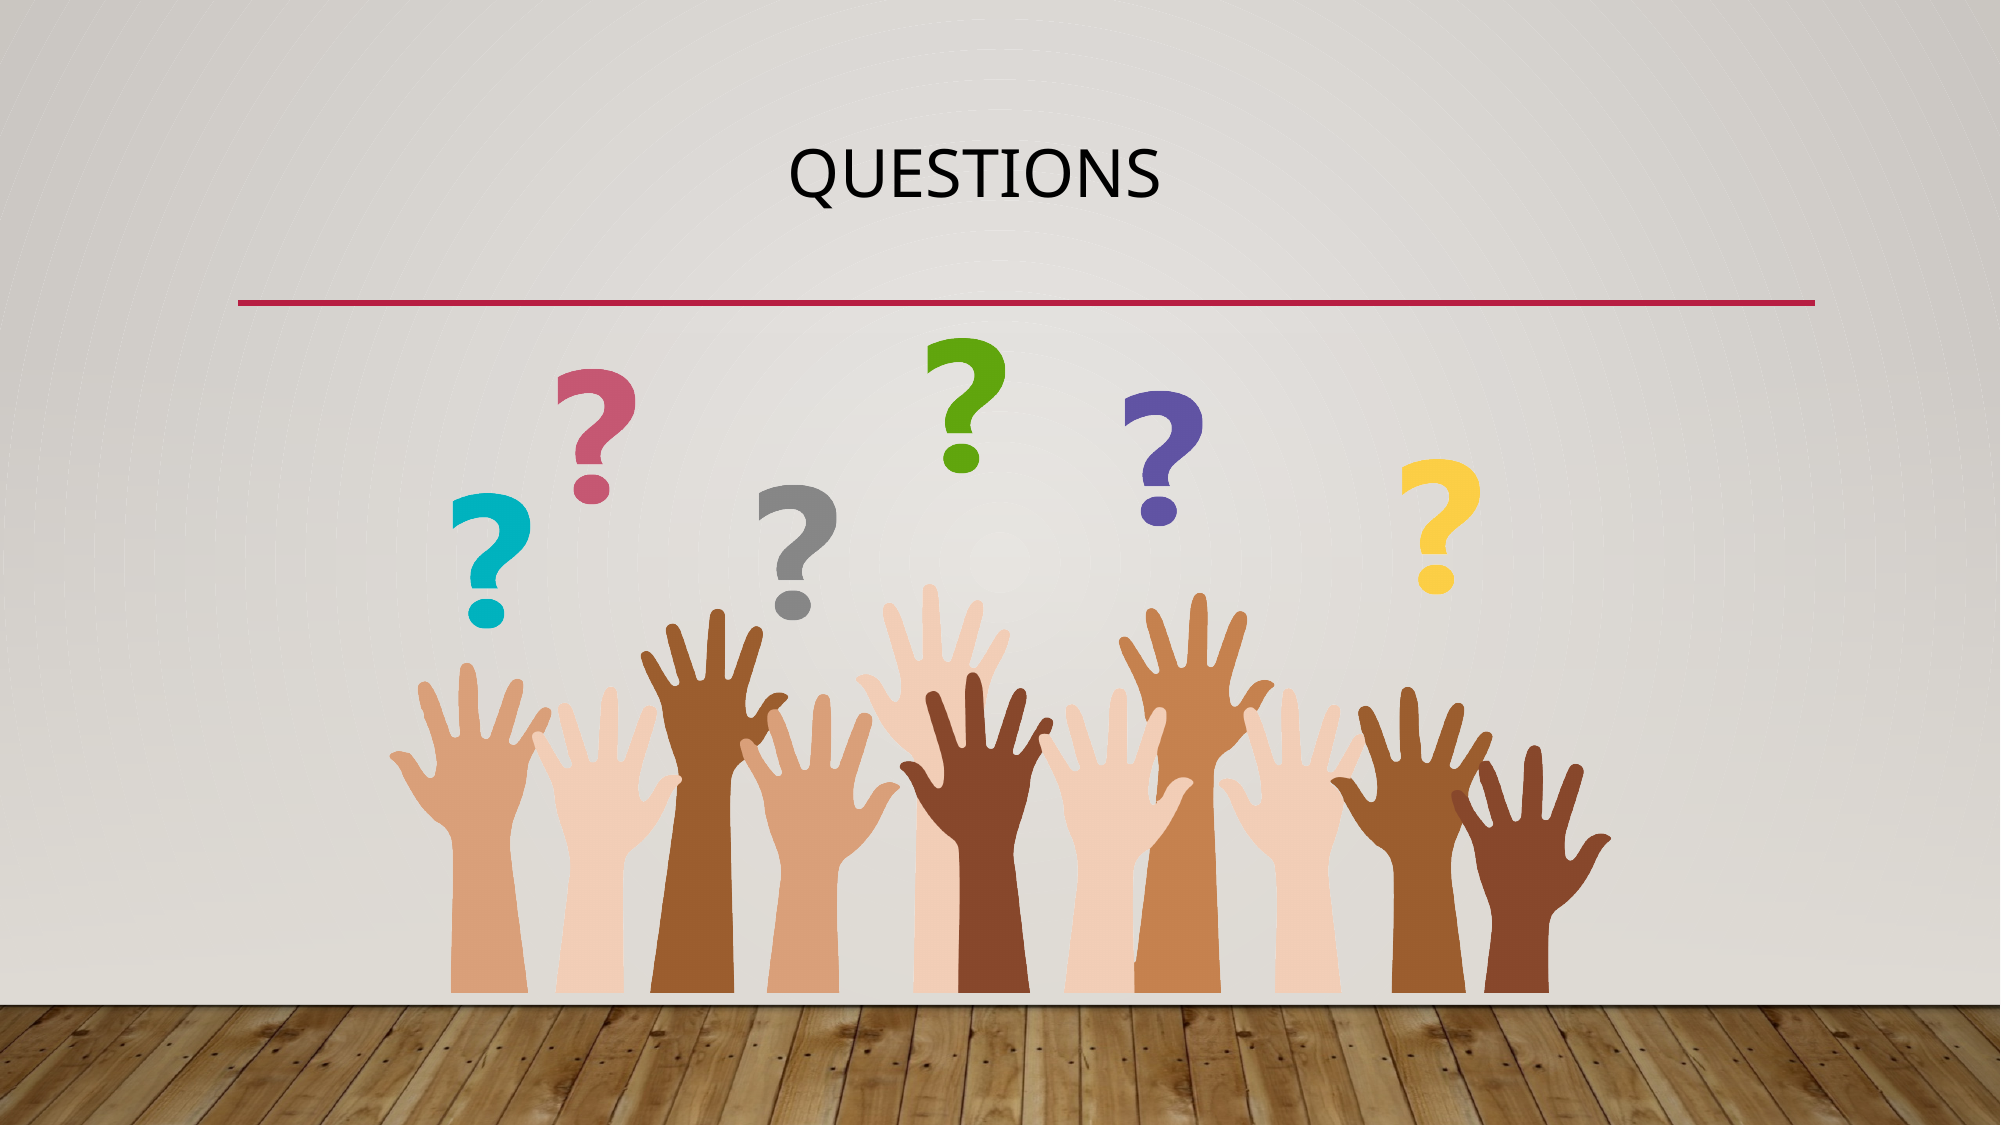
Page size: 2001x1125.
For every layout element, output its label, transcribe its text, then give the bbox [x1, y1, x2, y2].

title Questions [238, 131, 1814, 305]
picture [0, 1005, 2000, 1125]
picture [382, 317, 1618, 994]
